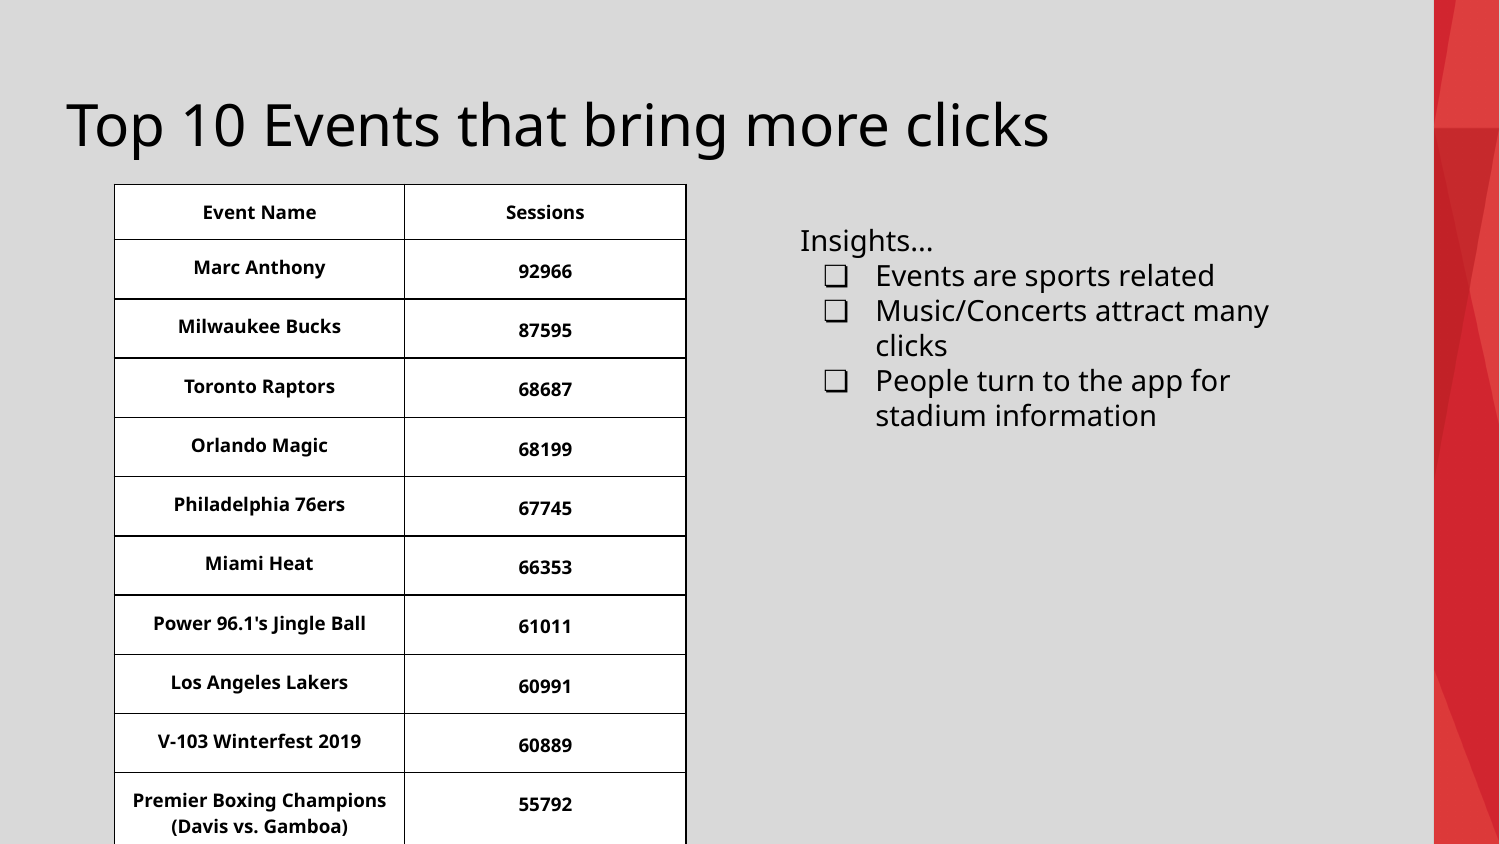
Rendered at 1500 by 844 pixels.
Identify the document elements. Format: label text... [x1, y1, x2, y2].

table_header Sessions [405, 185, 685, 239]
table_cell 66353 [405, 537, 685, 594]
table_cell Toronto Raptors [115, 359, 404, 417]
table_cell 55792 [405, 773, 685, 844]
table_cell Orlando Magic [115, 418, 404, 476]
table_cell 67745 [405, 477, 685, 535]
table_cell 61011 [405, 596, 685, 654]
table_cell Philadelphia 76ers [115, 477, 404, 535]
text_box Insights... Events are sports related Music/Concerts attract many clicks People turn to the app for stadium information [785, 207, 1364, 775]
table_cell V-103 Winterfest 2019 [115, 714, 404, 772]
table_cell Los Angeles Lakers [115, 655, 404, 713]
table_cell 60889 [405, 714, 685, 772]
table_cell 60991 [405, 655, 685, 713]
table_cell Miami Heat [115, 537, 404, 594]
table_header Event Name [115, 185, 404, 239]
table_cell Milwaukee Bucks [115, 300, 404, 357]
table_cell 68199 [405, 418, 685, 476]
table_cell 68687 [405, 359, 685, 417]
table_cell 92966 [405, 240, 685, 298]
table_cell Power 96.1's Jingle Ball [115, 596, 404, 654]
table_cell Premier Boxing Champions (Davis vs. Gamboa) [115, 773, 404, 844]
table_cell Marc Anthony [115, 240, 404, 298]
picture [1042, 0, 1500, 844]
title Top 10 Events that bring more clicks [51, 72, 1108, 167]
table_cell 87595 [405, 300, 685, 357]
